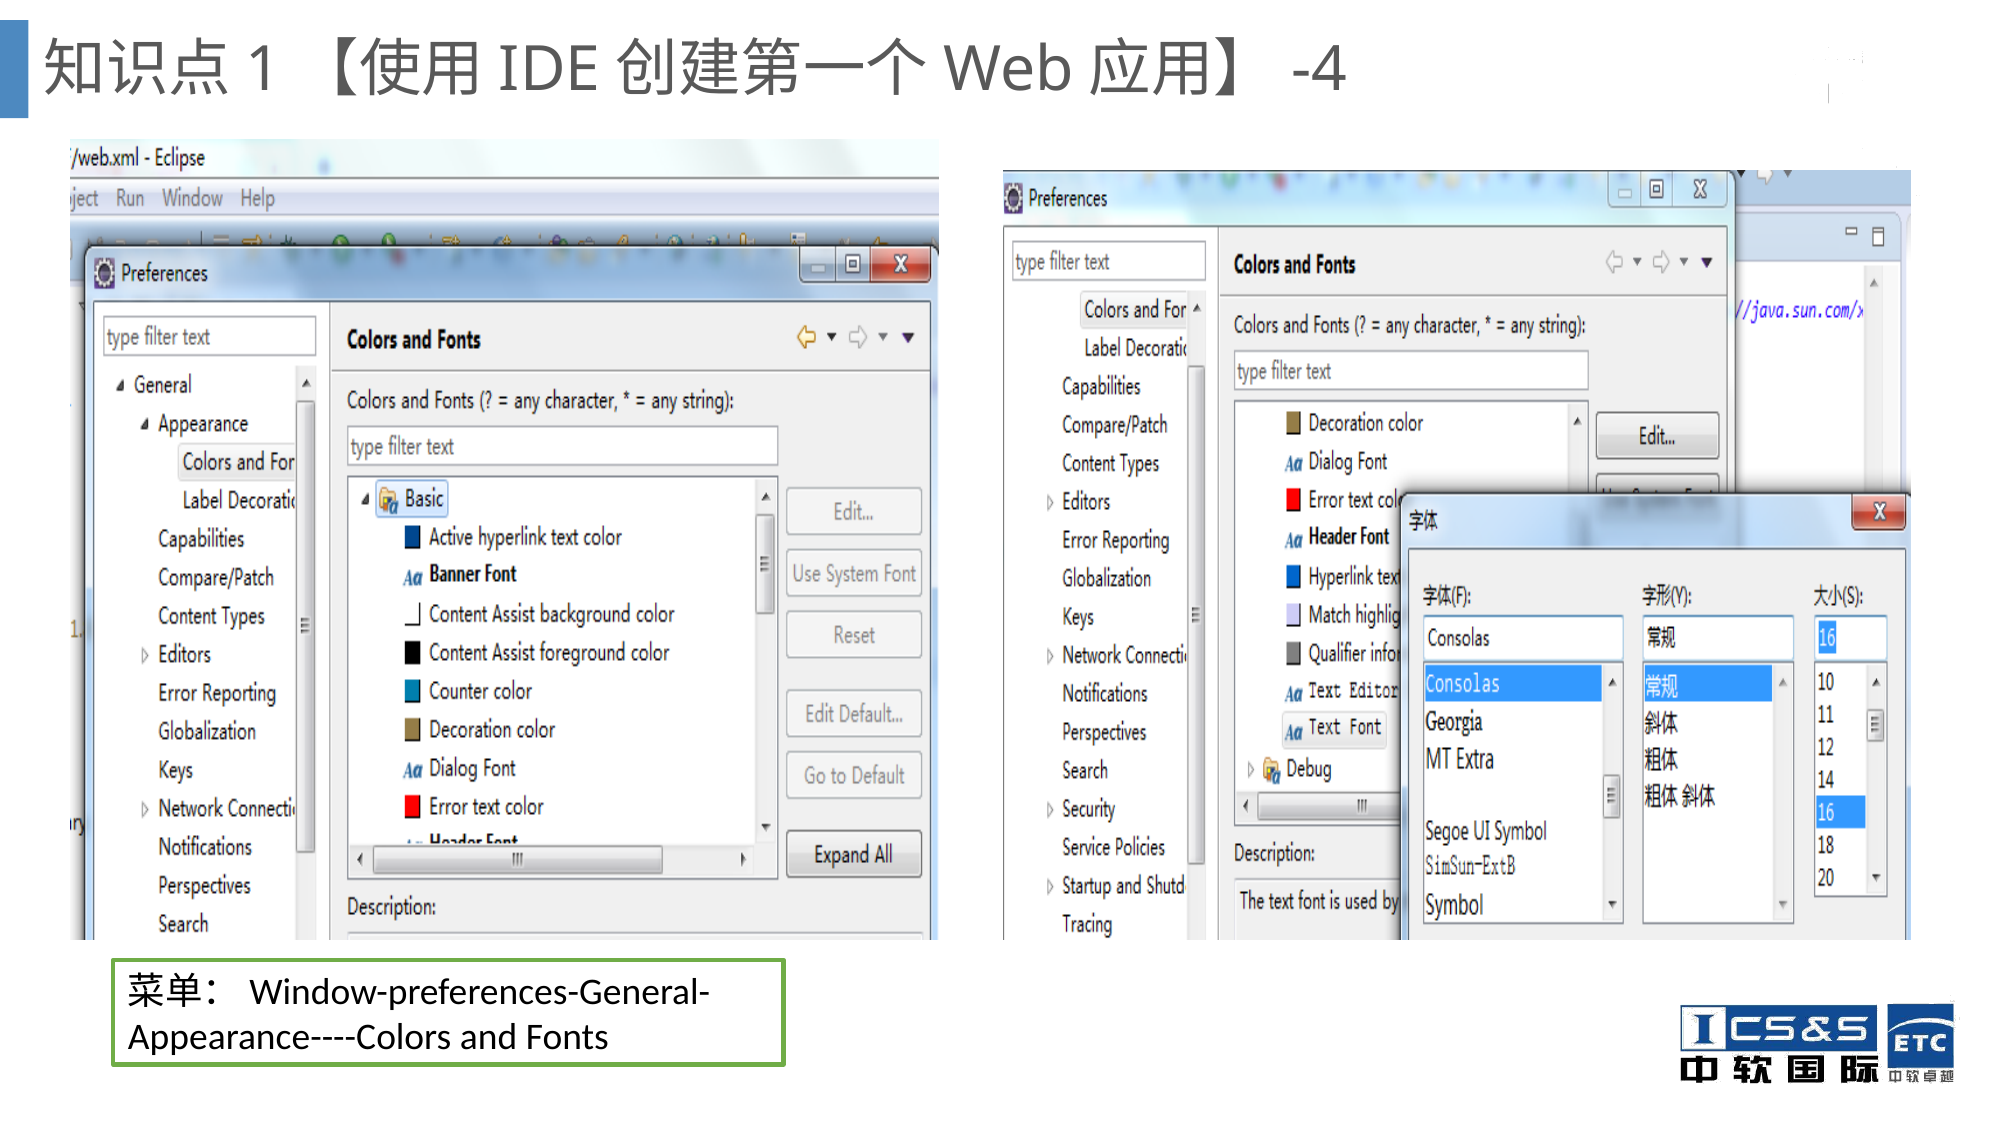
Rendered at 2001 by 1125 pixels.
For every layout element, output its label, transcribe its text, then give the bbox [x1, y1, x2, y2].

picture [1003, 26, 1930, 940]
picture [1669, 994, 1963, 1093]
text_box 菜单：Window-preferences-General-Appearance----Colors and Fonts [113, 959, 784, 1065]
title 知识点1【使用IDE创建第一个Web应用】-4 [28, 0, 1927, 140]
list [70, 139, 939, 940]
